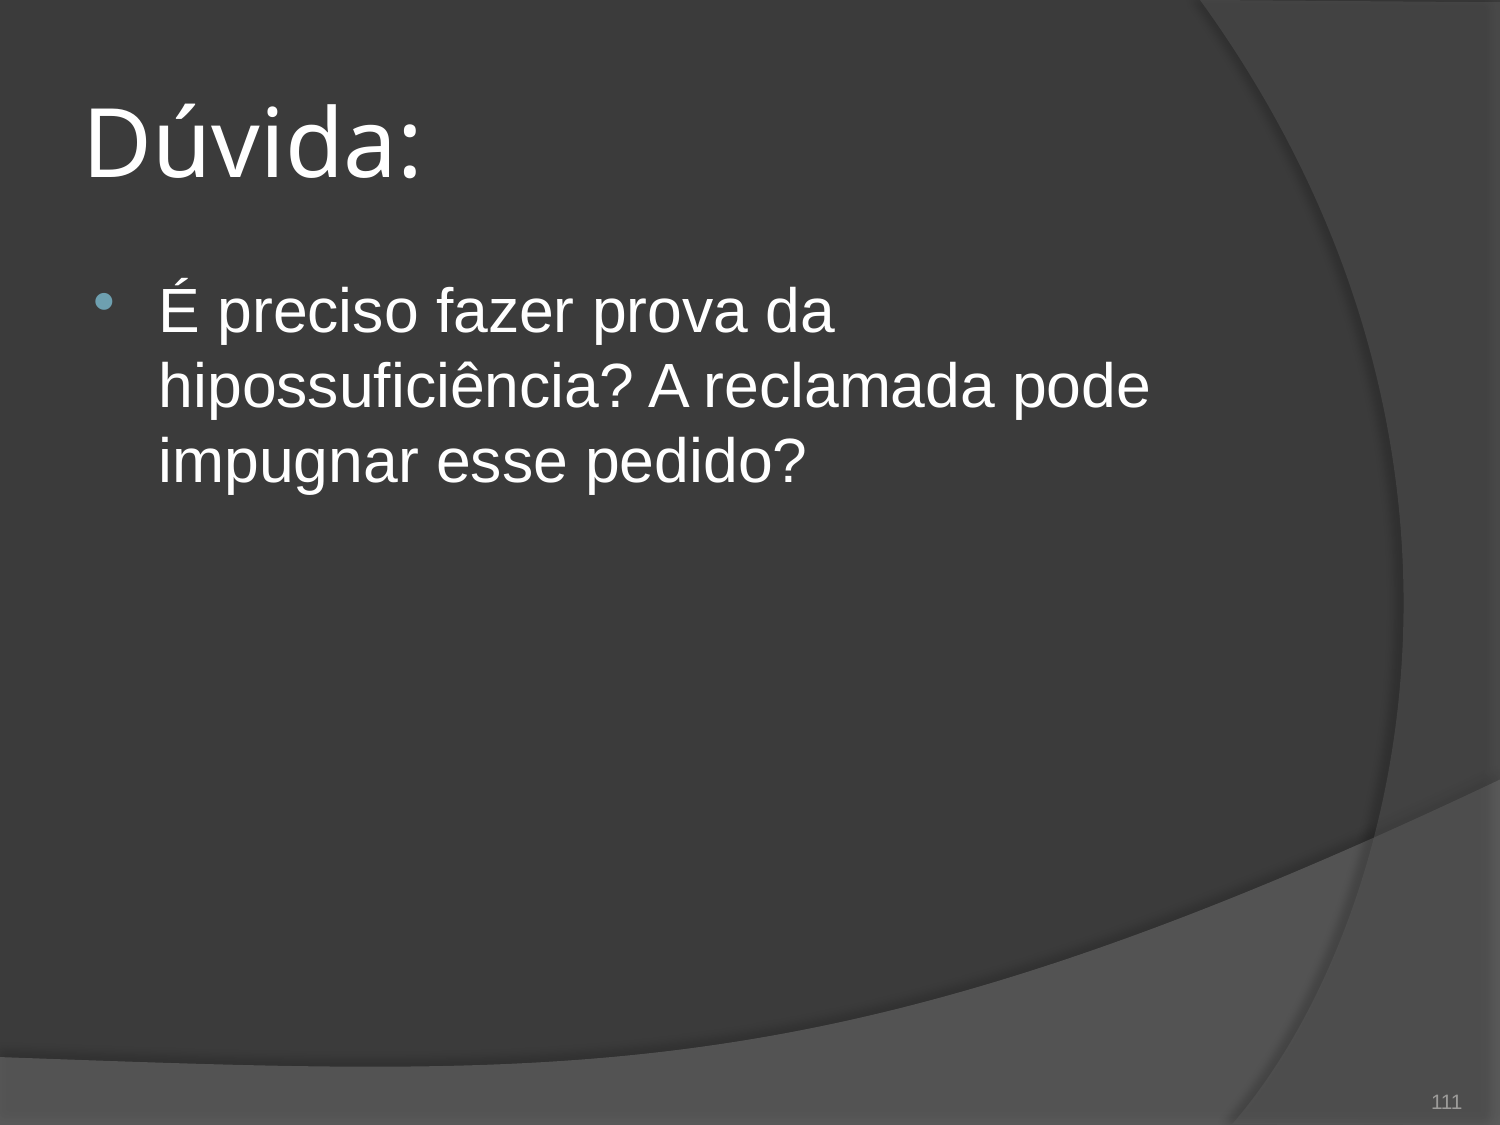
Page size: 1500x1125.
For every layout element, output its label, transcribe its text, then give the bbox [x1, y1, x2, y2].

list É preciso fazer prova da hipossuficiência? A reclamada pode impugnar esse pedido? [75, 262, 1300, 1005]
slide_number 111 [1337, 1053, 1463, 1114]
title Dúvida: [75, 45, 1300, 233]
